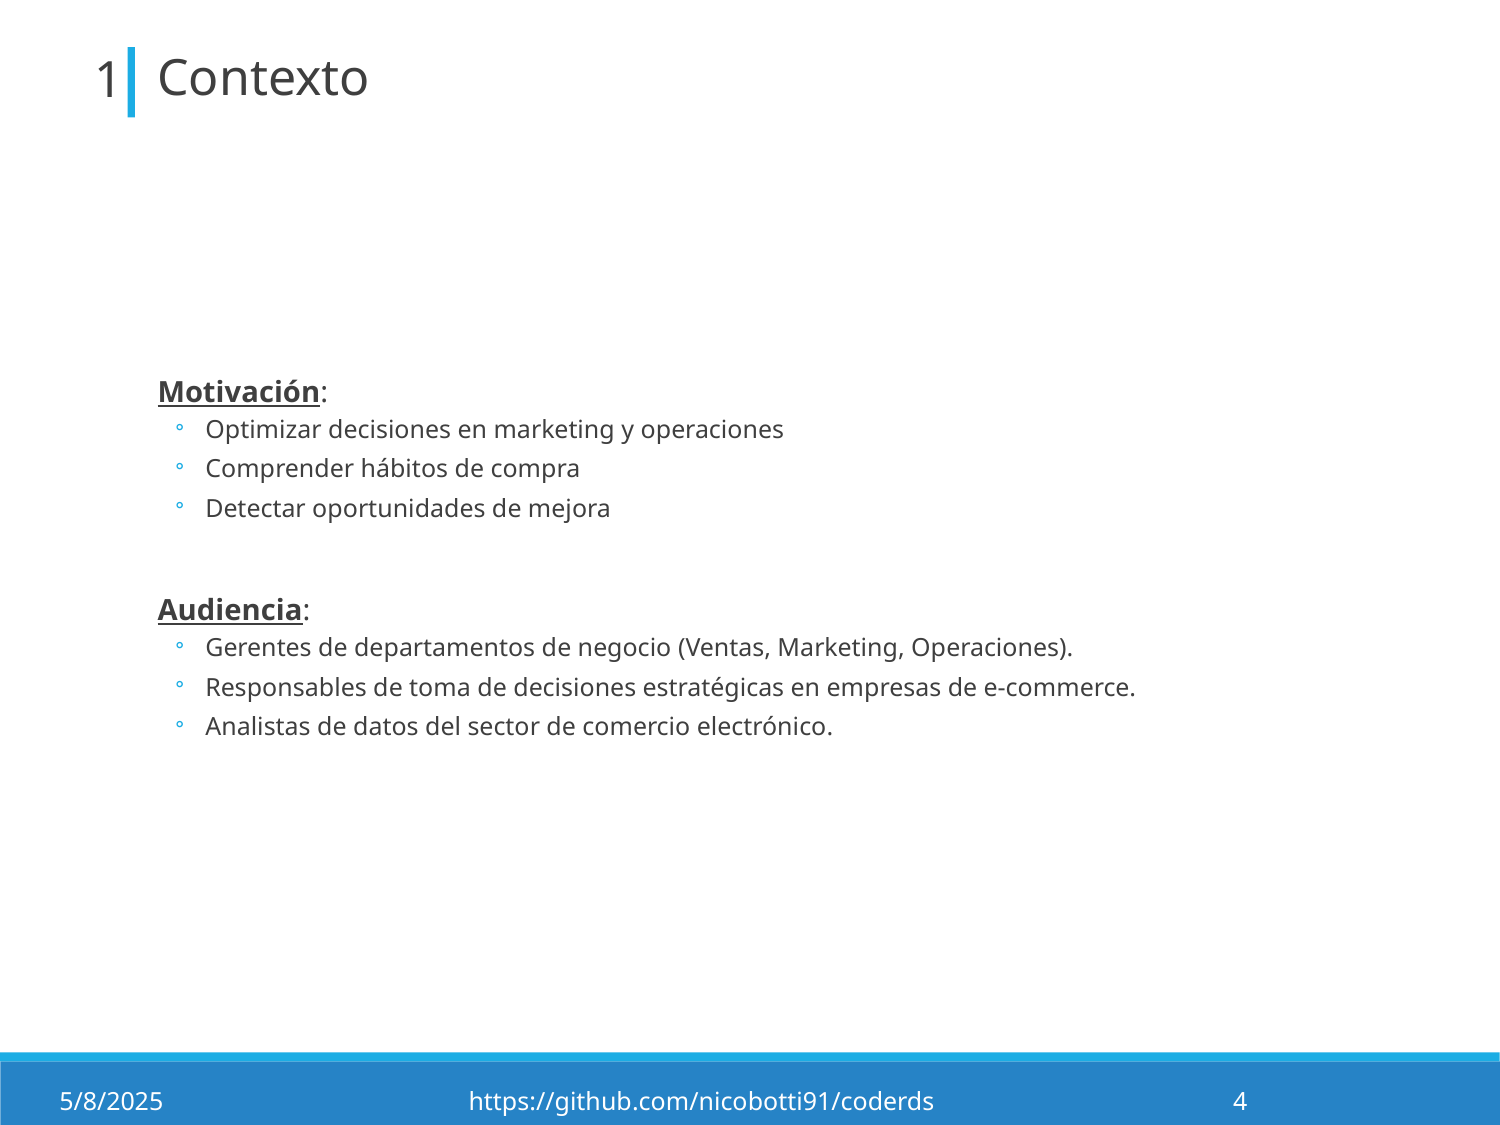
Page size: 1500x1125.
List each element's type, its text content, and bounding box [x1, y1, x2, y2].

text_box Motivación: Optimizar decisiones en marketing y operaciones Comprender hábitos de compra Detectar oportunidades de mejora Audiencia: Gerentes de departamentos de negocio (Ventas, Marketing, Operaciones). Responsables de toma de decisiones estratégicas en empresas de e-commerce. Analistas de datos del sector de comercio electrónico. [127, 369, 1369, 864]
slide_number ‹#› [1218, 1077, 1380, 1120]
text_box Contexto [142, 47, 1414, 118]
footer https://github.com/nicobotti91/coderds [453, 1077, 1145, 1120]
text_box 1 [79, 47, 128, 118]
text_box [128, 47, 135, 118]
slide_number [44, 1077, 349, 1120]
